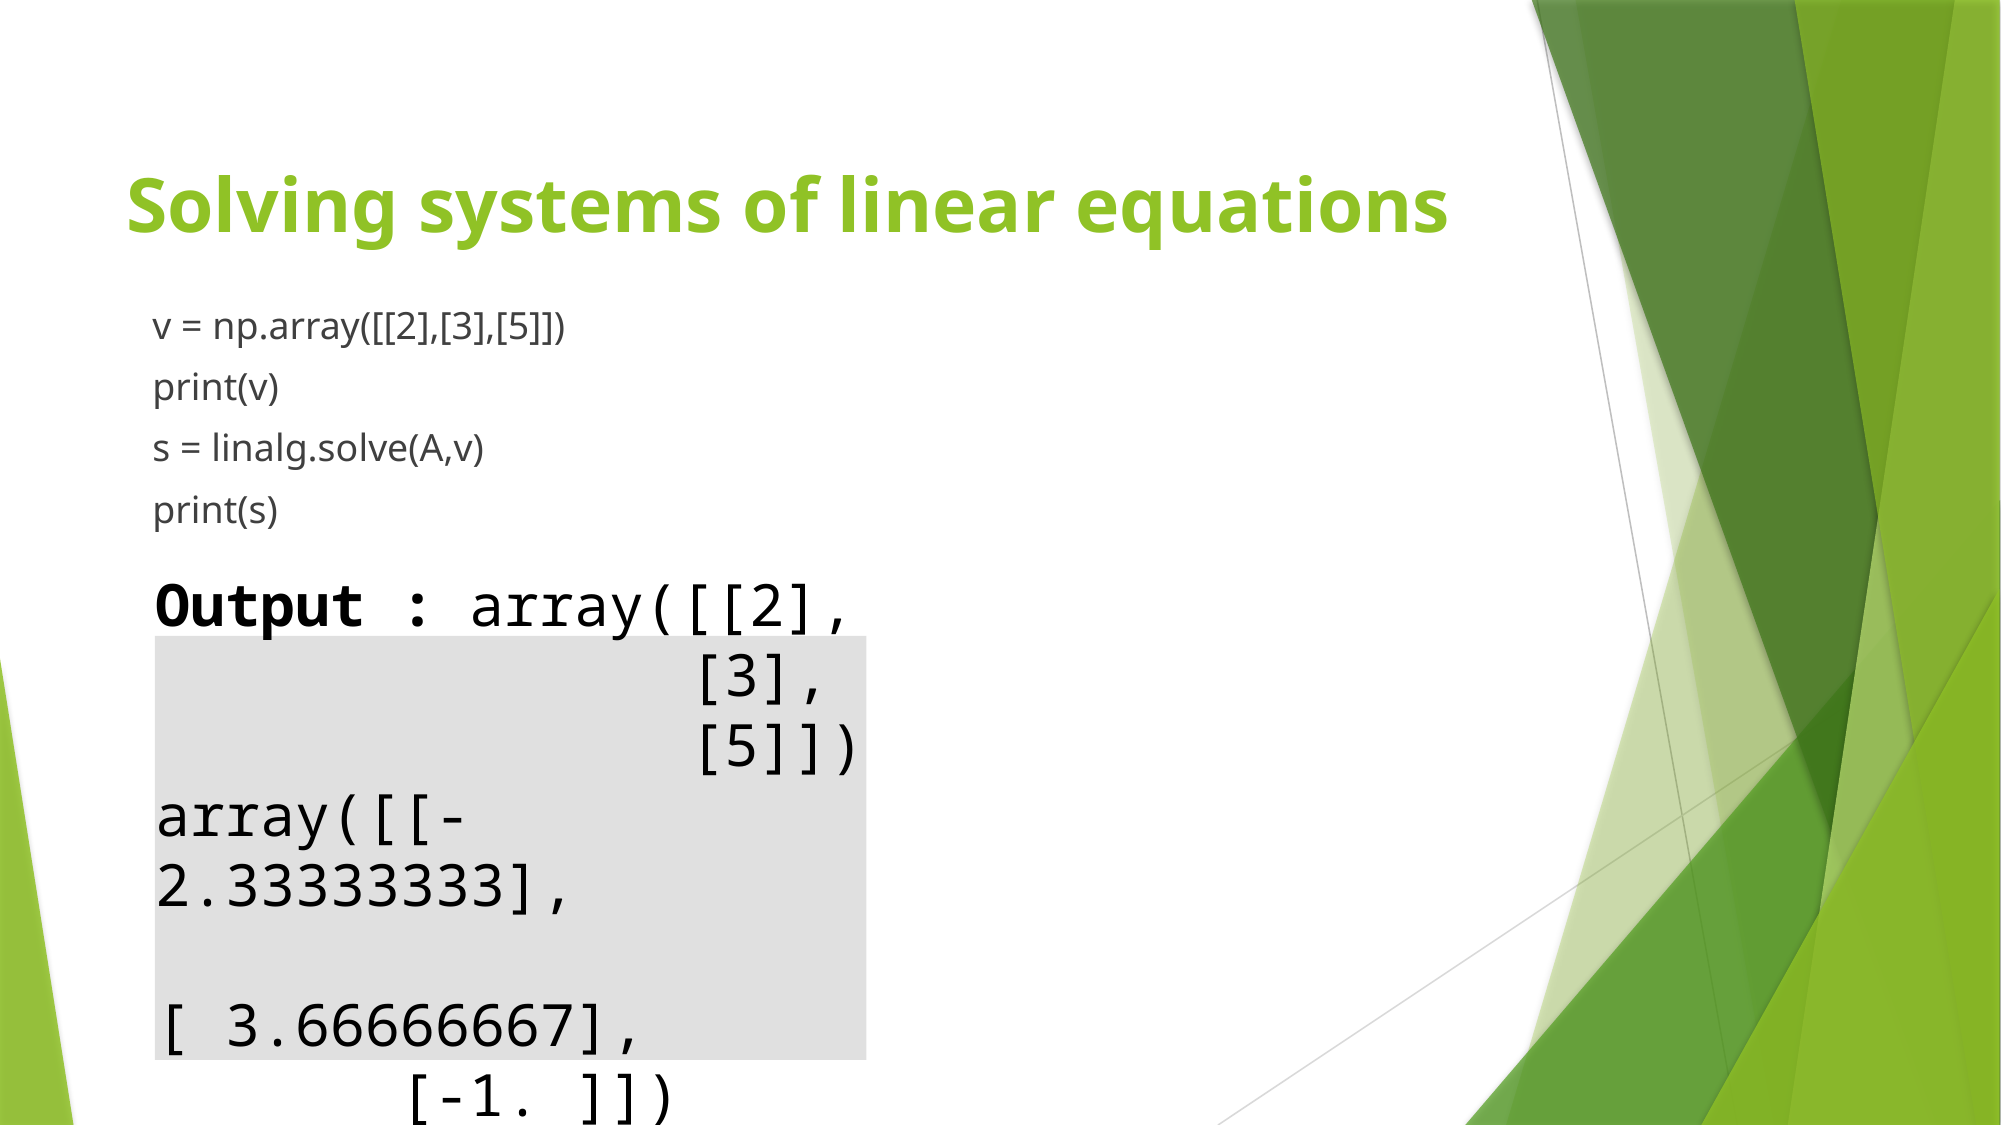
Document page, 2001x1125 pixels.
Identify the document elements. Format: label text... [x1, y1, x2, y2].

text_box Output : array([[2], [3], [5]]) array([[-2.33333333], [ 3.66666667], [-1. ]]) [154, 635, 867, 1060]
title Solving systems of linear equations [111, 99, 1522, 317]
list v = np.array([[2],[3],[5]]) print(v) s = linalg.solve(A,v) print(s) [137, 299, 1863, 636]
